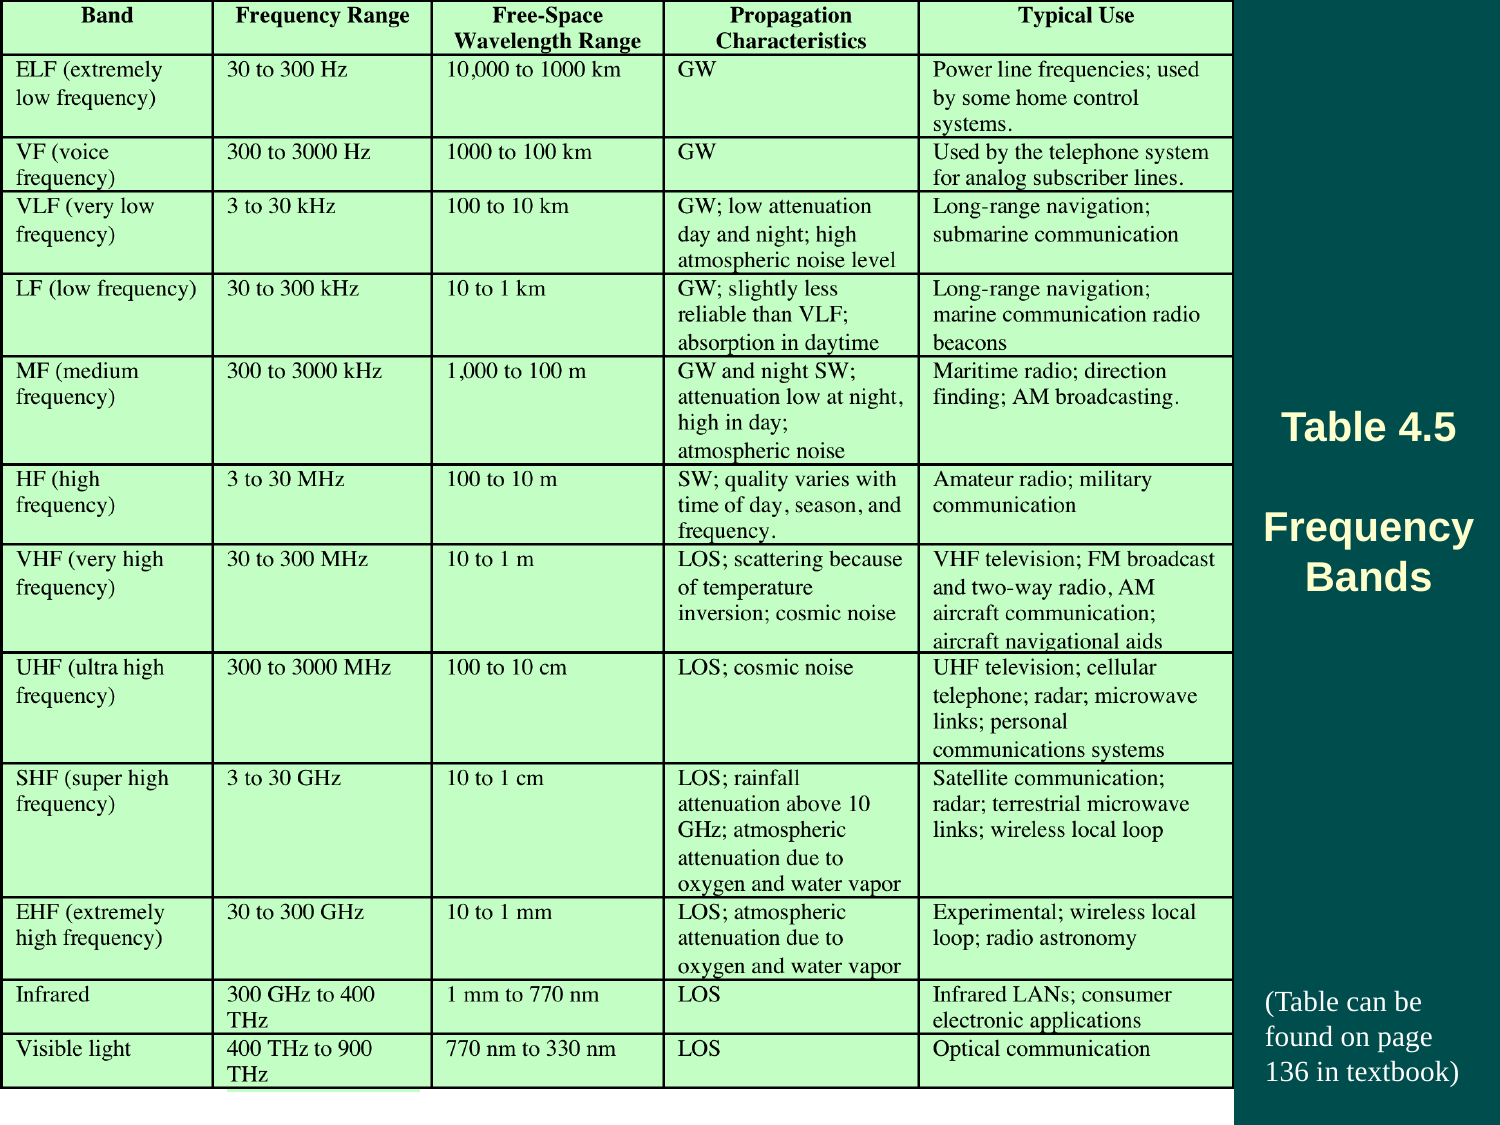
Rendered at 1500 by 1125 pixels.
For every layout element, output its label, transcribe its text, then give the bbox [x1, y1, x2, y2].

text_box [0, 0, 1234, 1125]
title Table 4.5 Frequency Bands [1237, 362, 1500, 538]
text_box (Table can be found on page 136 in textbook) [1249, 974, 1475, 1095]
